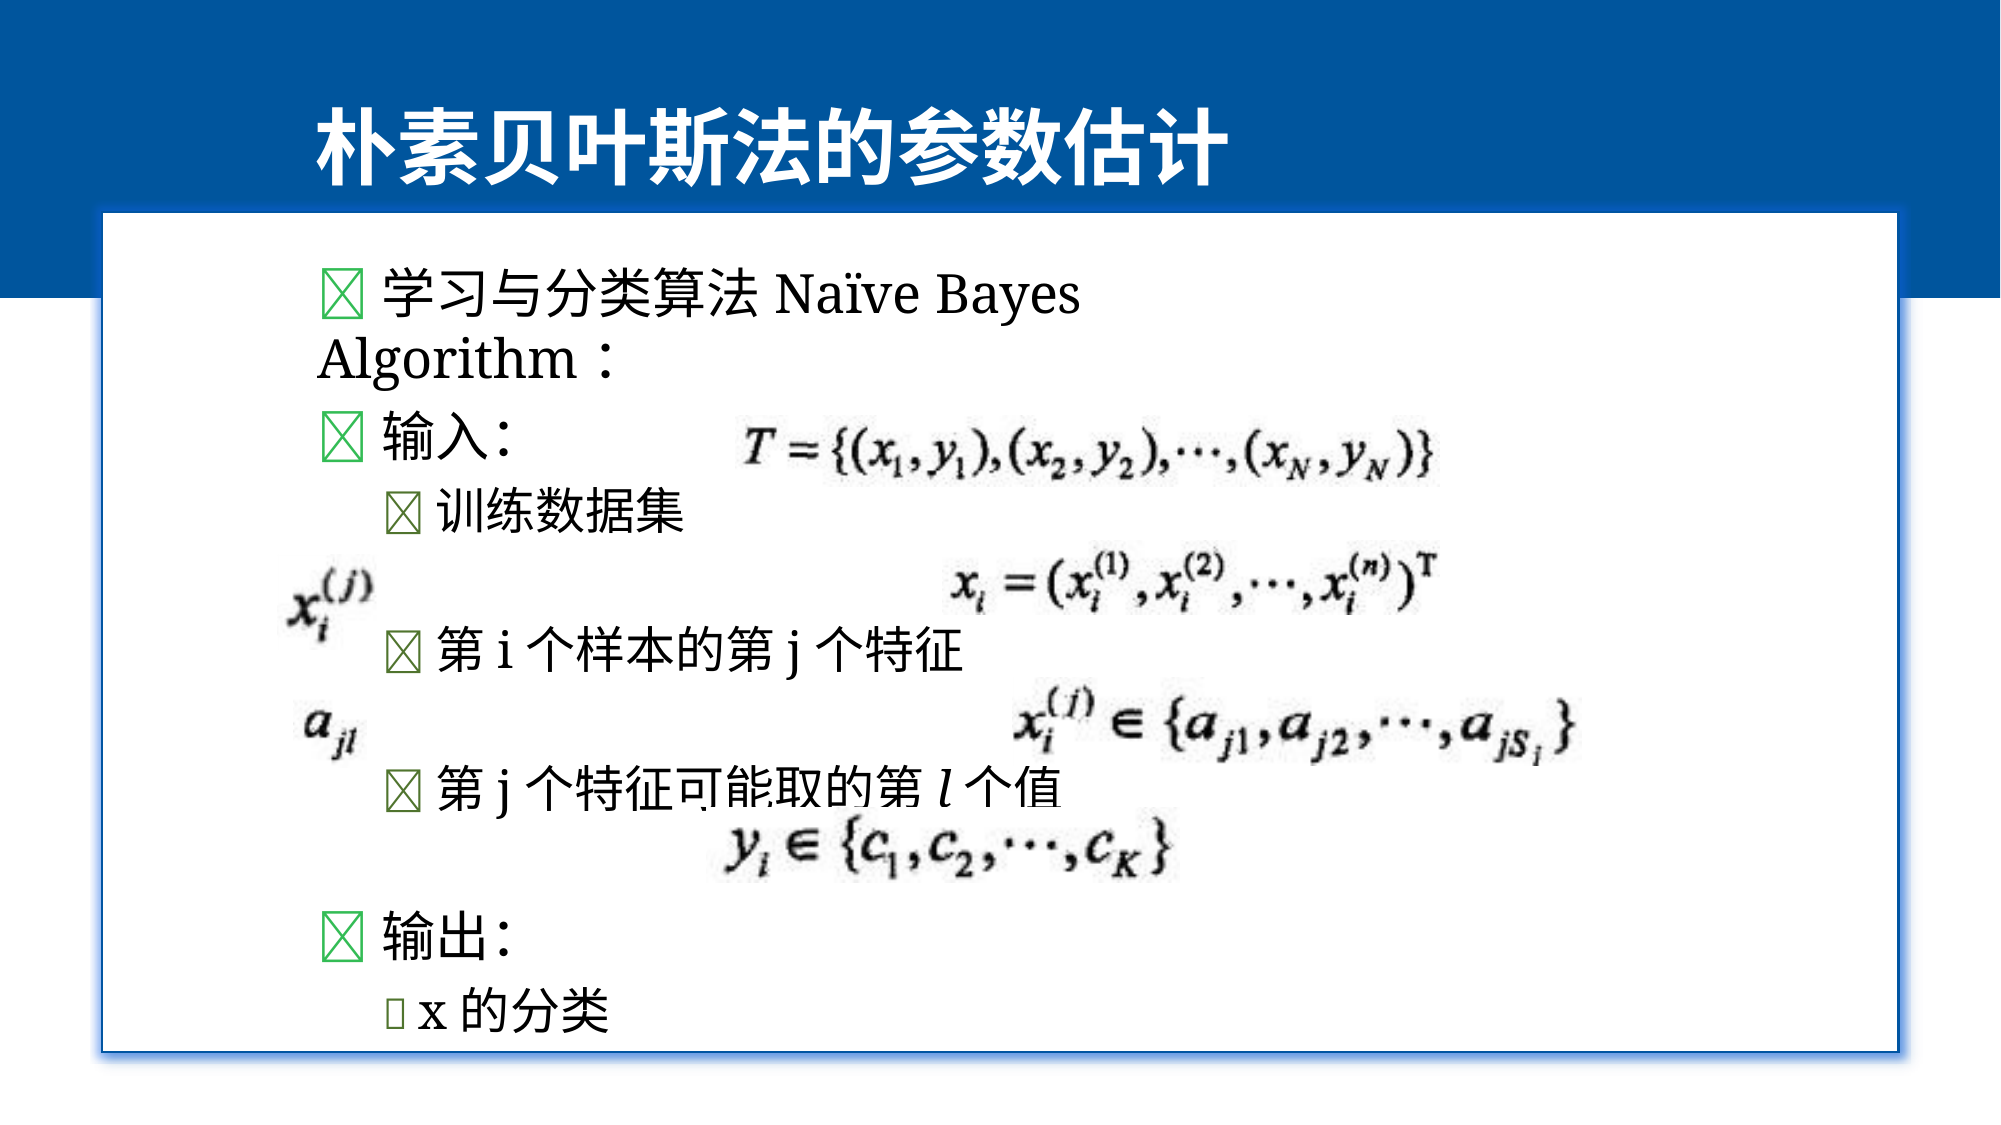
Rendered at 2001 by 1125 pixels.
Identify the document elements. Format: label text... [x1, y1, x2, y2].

picture [277, 554, 379, 650]
picture [734, 415, 1440, 487]
picture [1012, 677, 1582, 766]
picture [293, 681, 368, 768]
picture [942, 540, 1440, 615]
text_box 学习与分类算法Naïve Bayes Algorithm： 输入： 训练数据集 第i个样本的第j个特征 第j个特征可能取的第l个值 输出：  x的分类 [315, 244, 1331, 1040]
title 朴素贝叶斯法的参数估计 [312, 49, 1463, 240]
picture [705, 807, 1180, 883]
